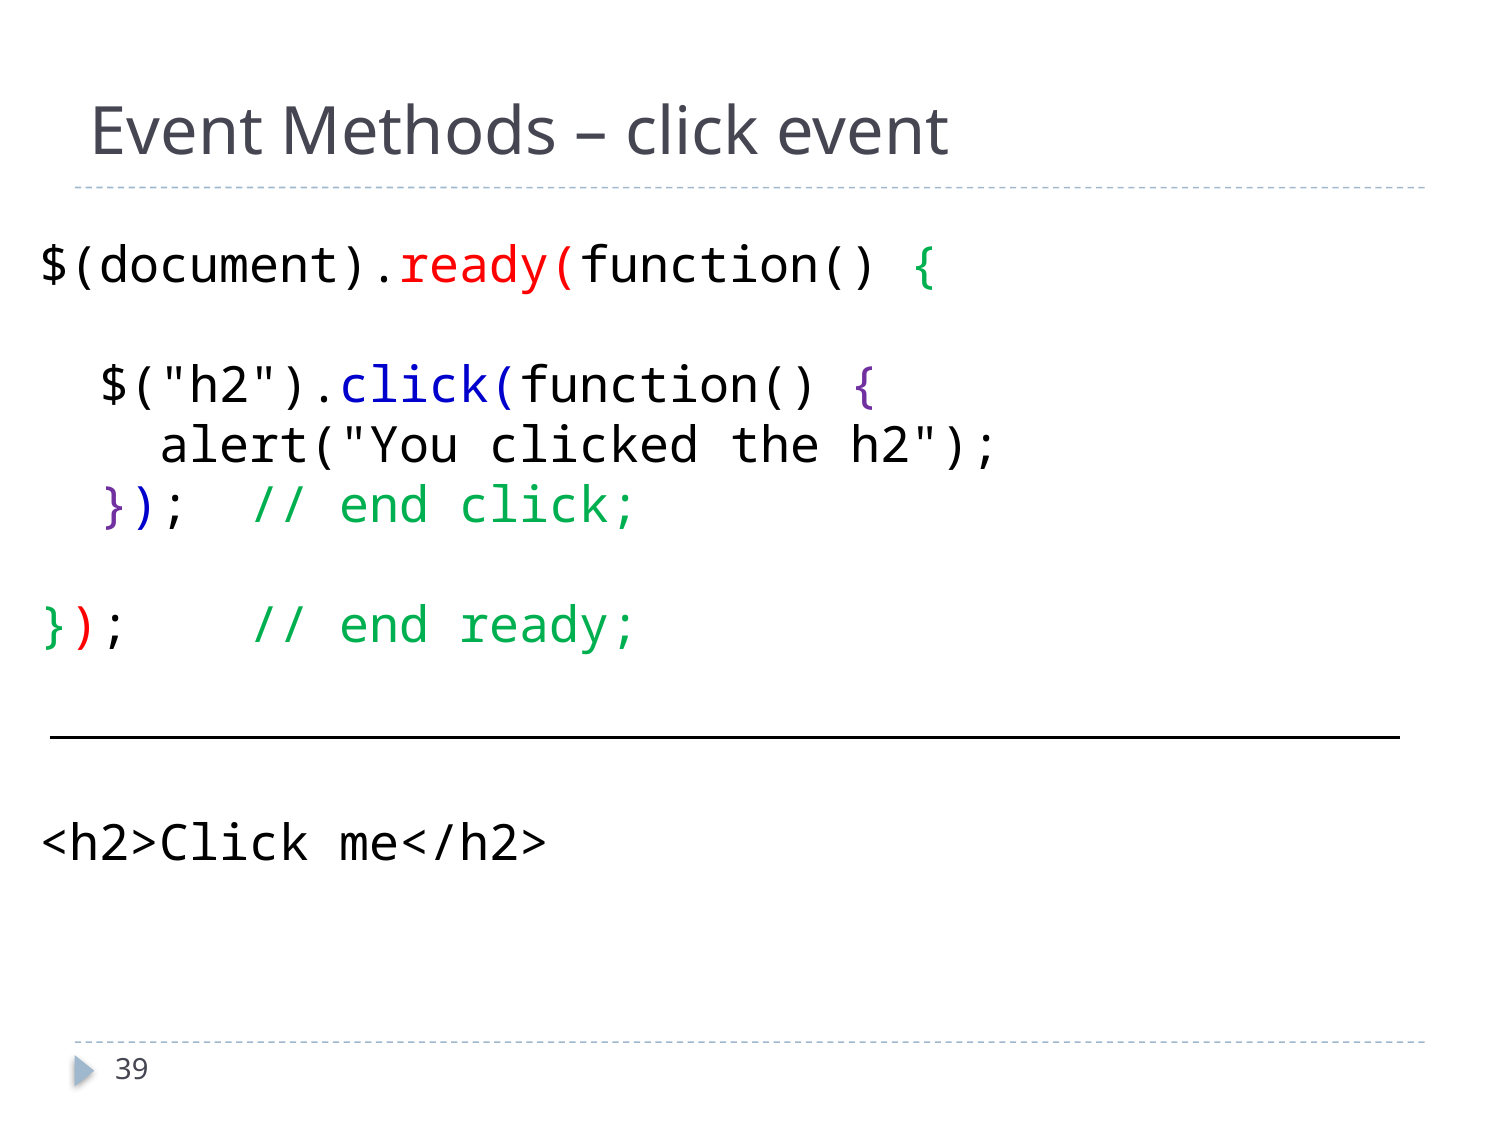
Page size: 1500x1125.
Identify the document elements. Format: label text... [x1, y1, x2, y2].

title Event Methods – click event [75, 37, 1425, 175]
list $(document).ready(function() { $("h2").click(function() { alert("You clicked the h2"); }); // end click; }); // end ready; <h2>Click me</h2> [24, 224, 1488, 1038]
slide_number 39 [100, 1042, 426, 1103]
